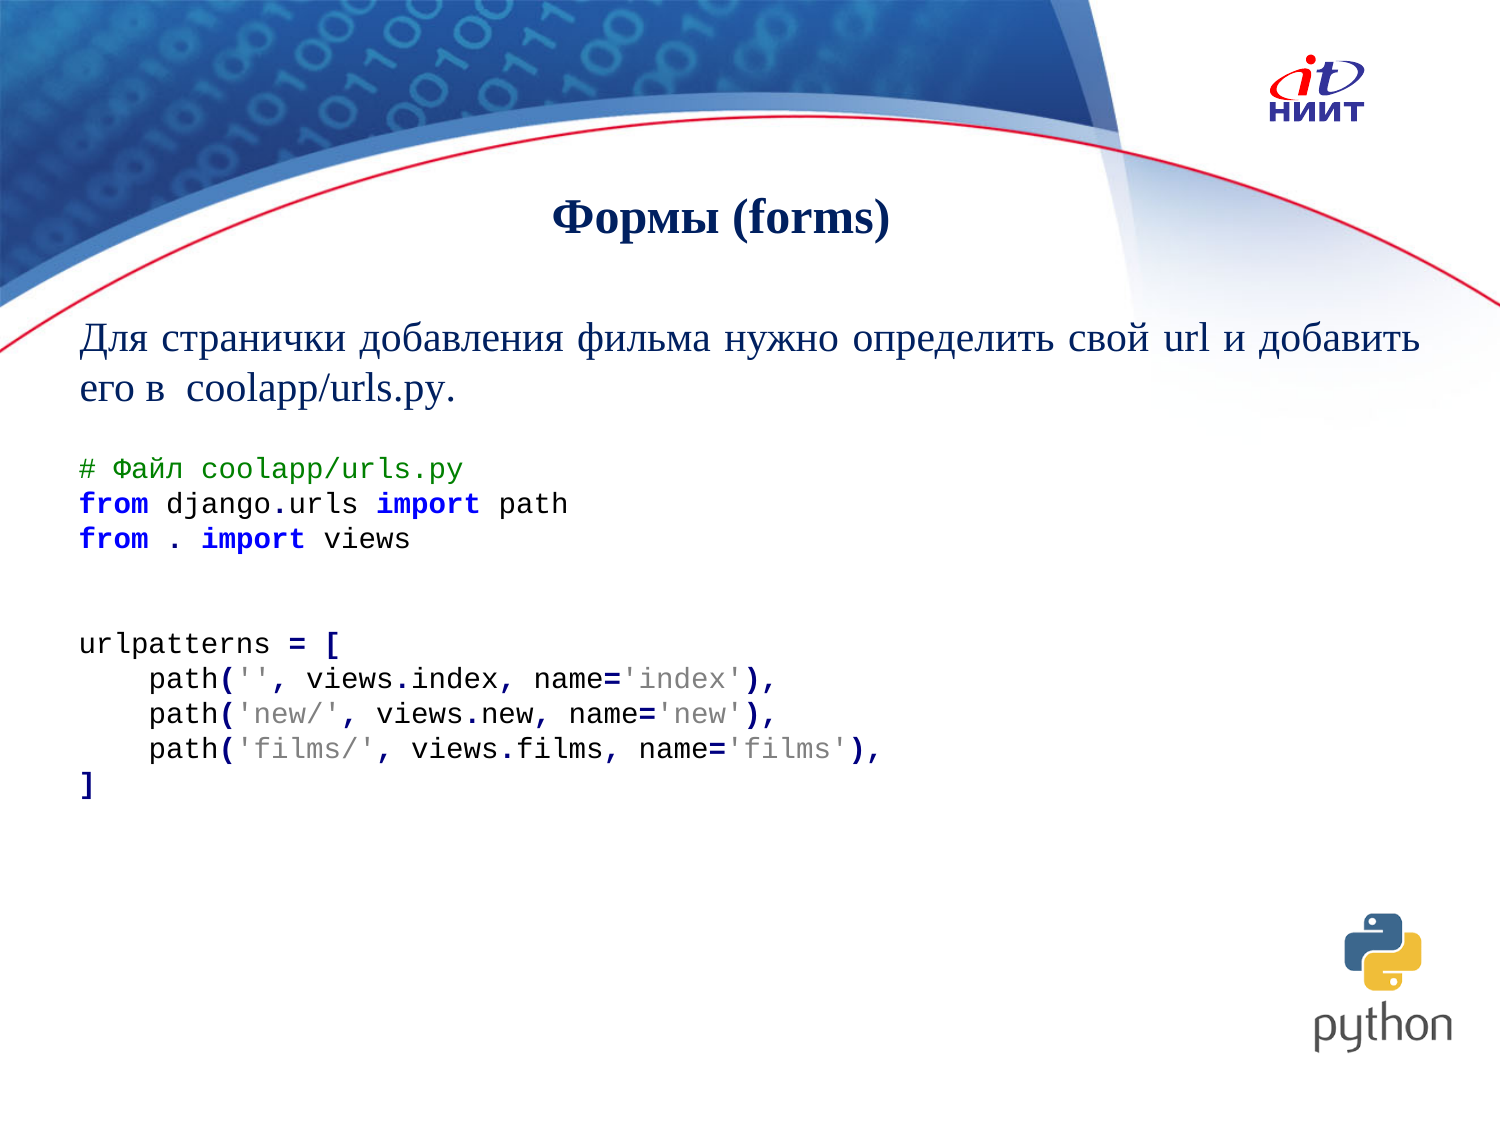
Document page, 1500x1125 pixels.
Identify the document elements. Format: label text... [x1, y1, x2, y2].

picture [0, 0, 1500, 1125]
text_box Для странички добавления фильма нужно определить свой url и добавить его в coolapp/urls.py. [64, 302, 1436, 418]
text_box # Файл coolapp/urls.py from django.urls import path from . import views urlpatterns = [ path('', views.index, name='index'), path('new/', views.new, name='new'), path('films/', views.films, name='films'), ] [63, 441, 1420, 807]
title Формы (forms) [277, 172, 1165, 255]
